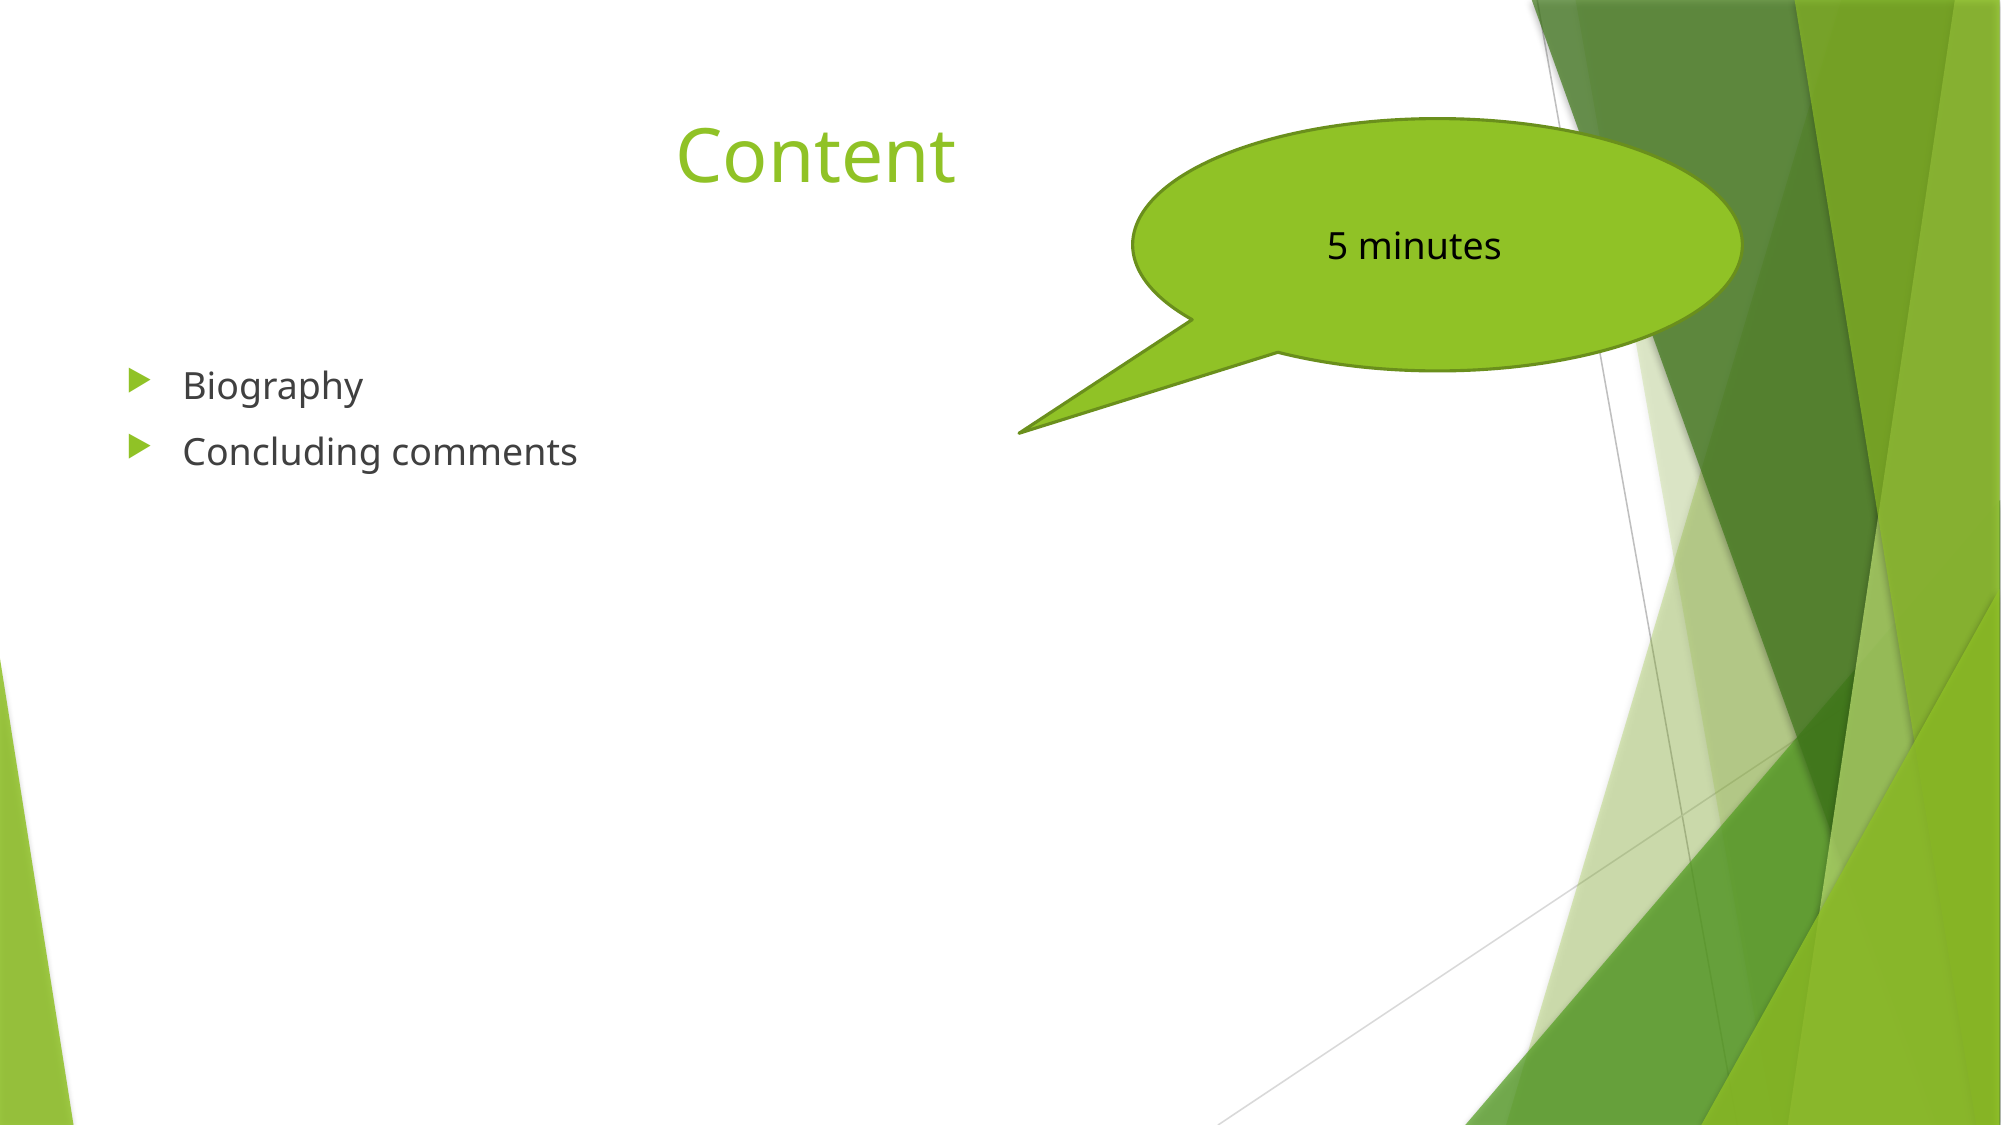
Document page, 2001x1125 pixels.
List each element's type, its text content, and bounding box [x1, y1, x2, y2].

text_box [1017, 117, 1744, 435]
text_box 5 minutes [1312, 214, 1600, 275]
list Biography Concluding comments [111, 354, 1522, 992]
title Content [111, 99, 1522, 317]
